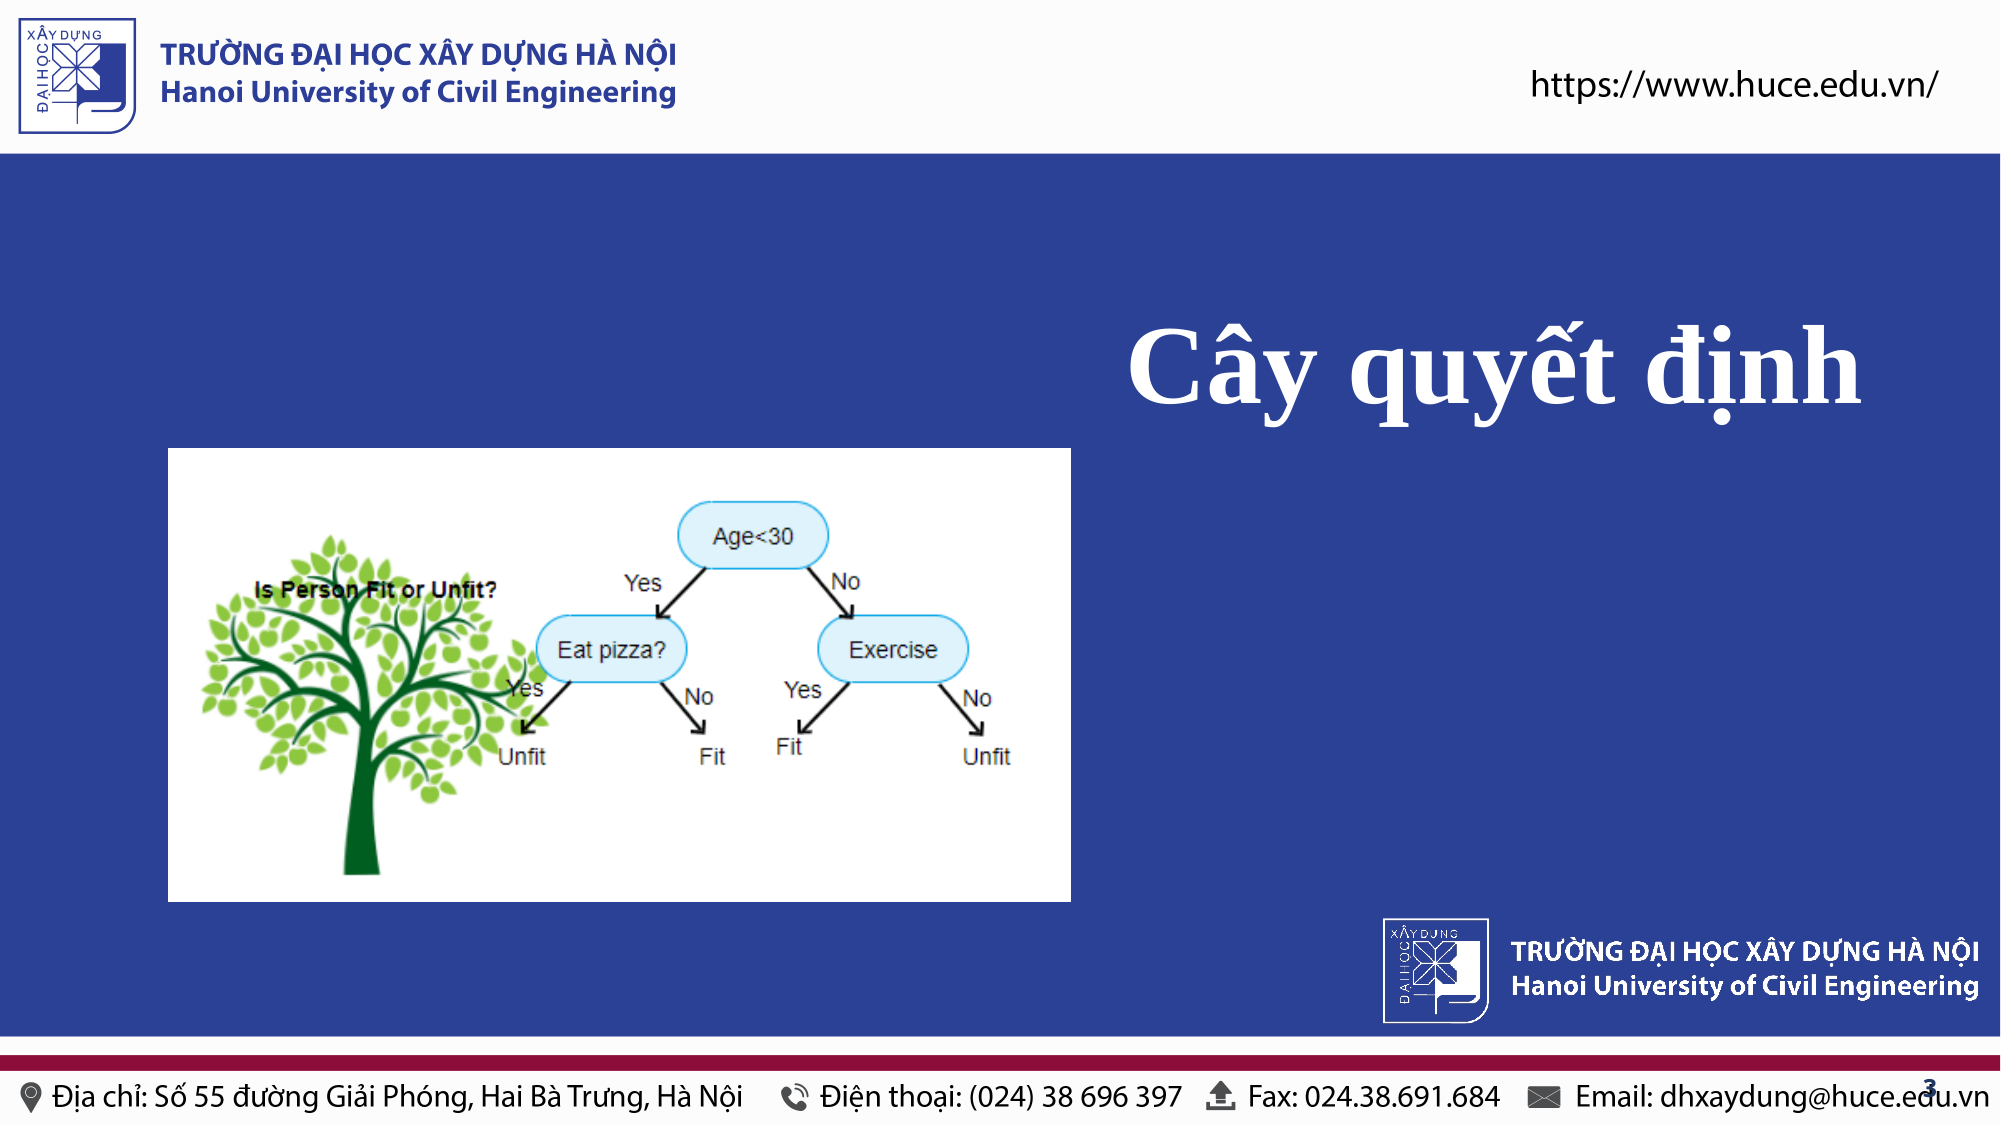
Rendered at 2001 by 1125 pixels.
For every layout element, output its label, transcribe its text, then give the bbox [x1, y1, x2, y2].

slide_number 3 [1502, 1065, 1953, 1125]
text_box Cây quyết định [1110, 260, 1920, 436]
picture [0, 0, 2001, 1125]
